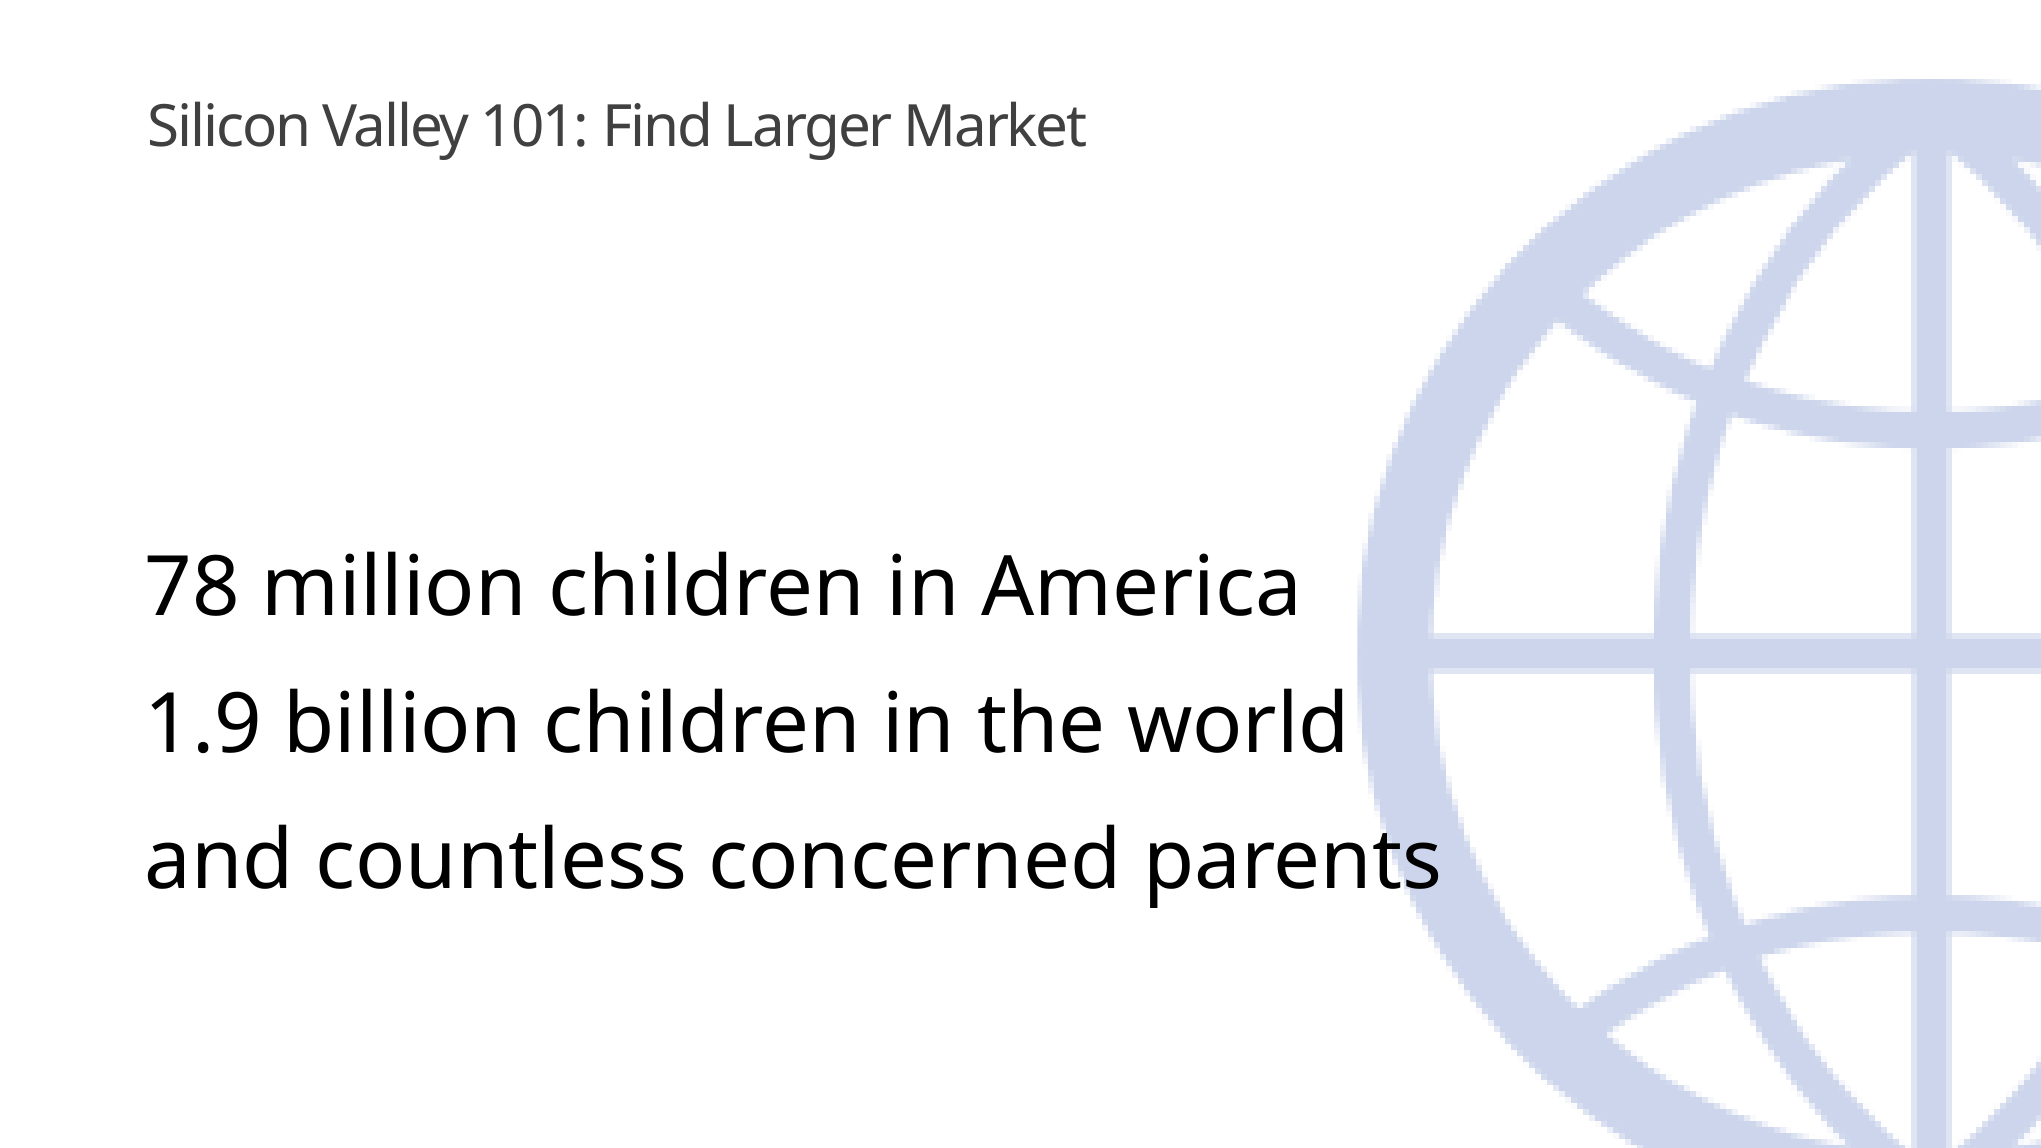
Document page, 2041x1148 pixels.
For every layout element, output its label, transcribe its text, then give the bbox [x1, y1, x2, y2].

text_box Silicon Valley 101: Find Larger Market [123, 80, 1357, 173]
picture [1357, 78, 2041, 1148]
list 78 million children in America 1.9 billion children in the world and countless concerned parents [120, 497, 1357, 951]
